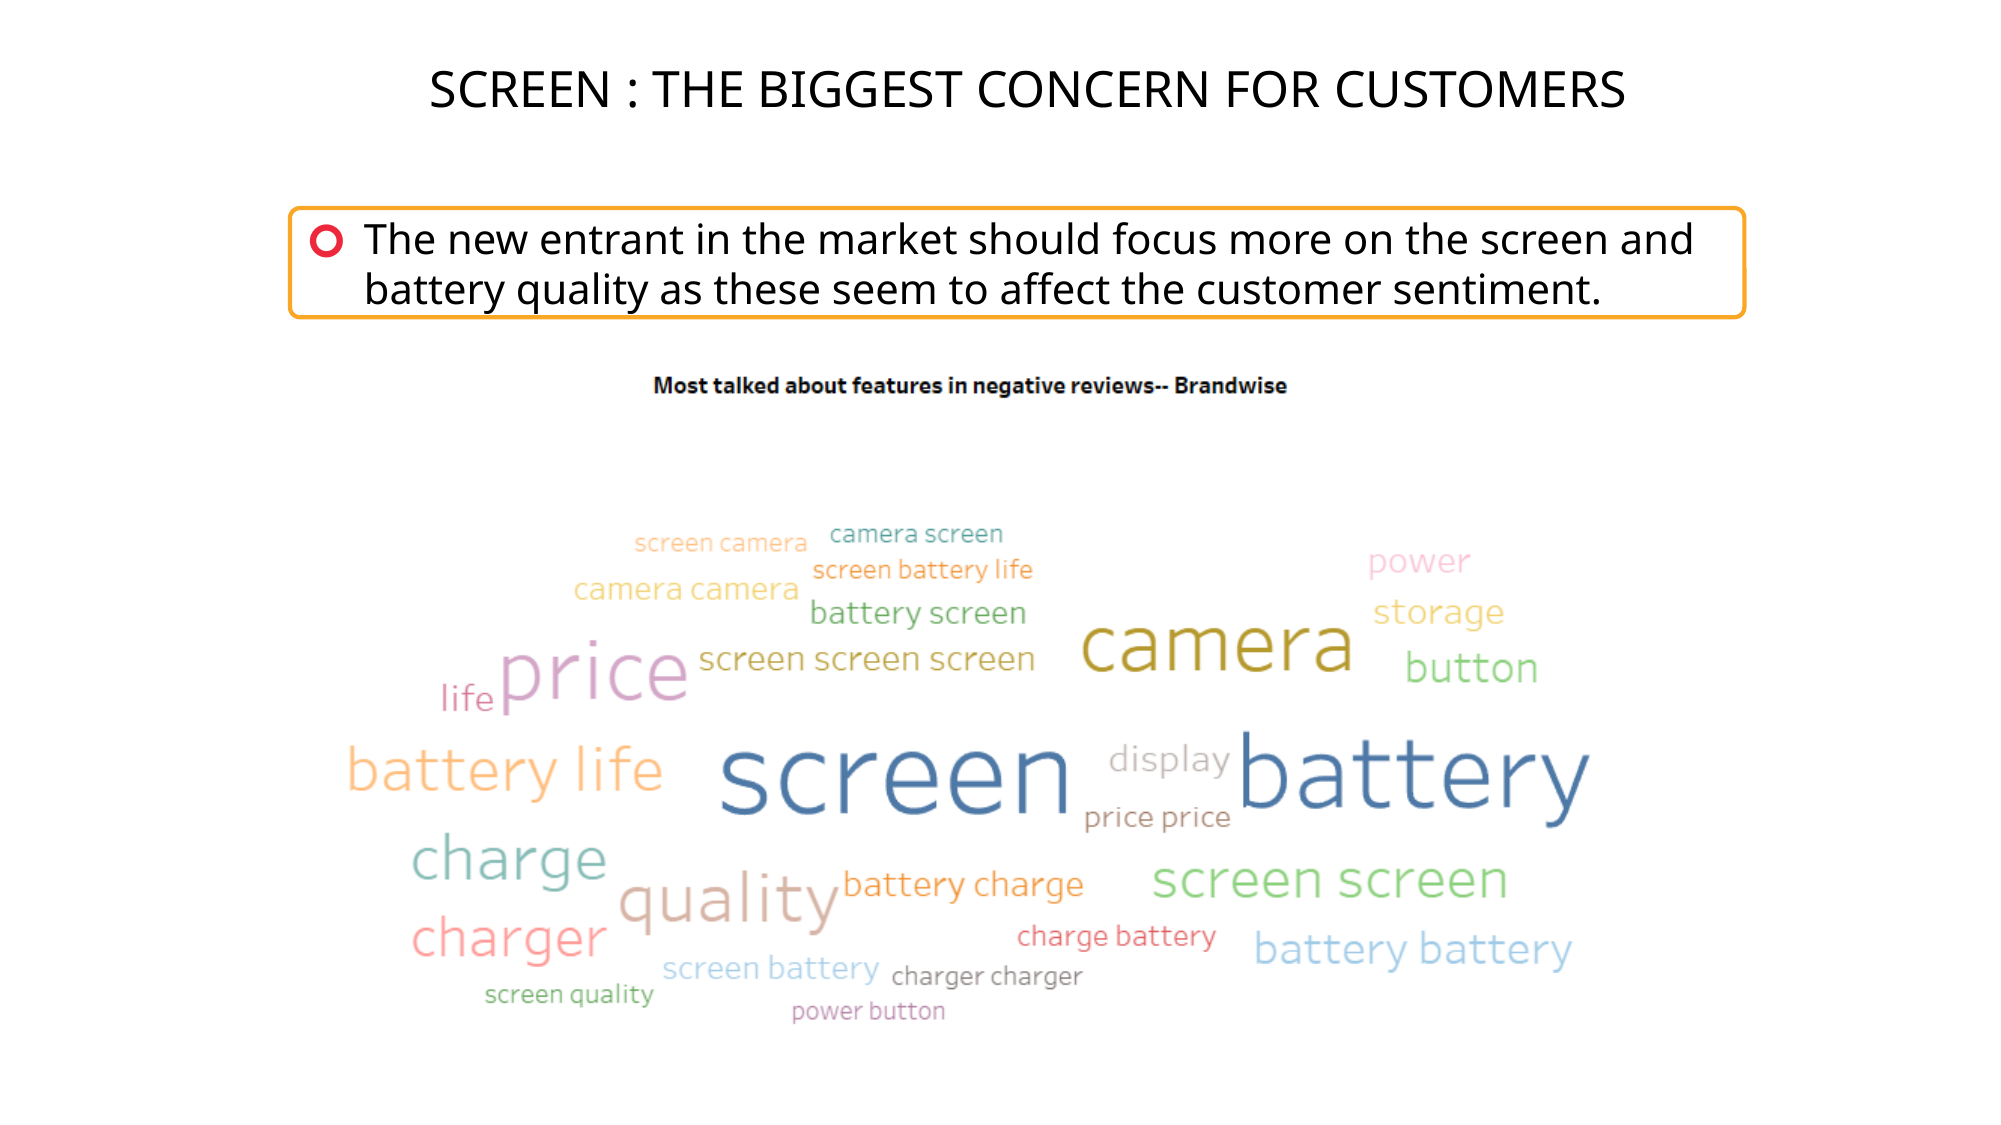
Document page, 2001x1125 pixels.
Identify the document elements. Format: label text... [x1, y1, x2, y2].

text_box SCREEN : THE BIGGEST CONCERN FOR CUSTOMERS [289, 26, 1767, 150]
picture [347, 365, 1603, 1101]
text_box The new entrant in the market should focus more on the screen and battery quality as these seem to affect the customer sentiment. [289, 208, 1745, 318]
